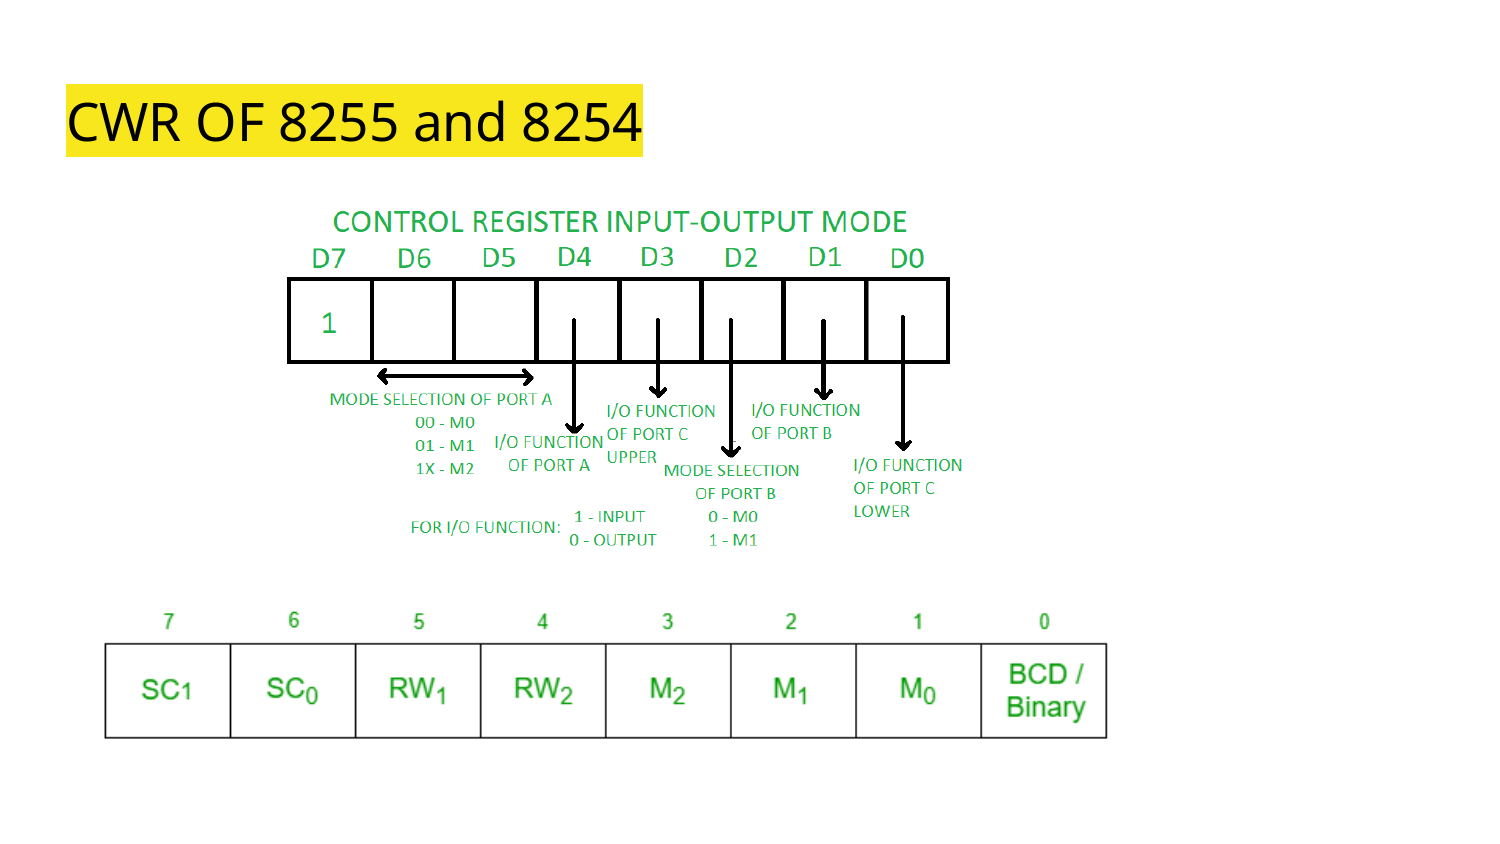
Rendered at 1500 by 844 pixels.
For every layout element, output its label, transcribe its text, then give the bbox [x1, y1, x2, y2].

picture [264, 200, 967, 555]
picture [83, 587, 1148, 790]
title CWR OF 8255 and 8254 [51, 72, 1449, 167]
